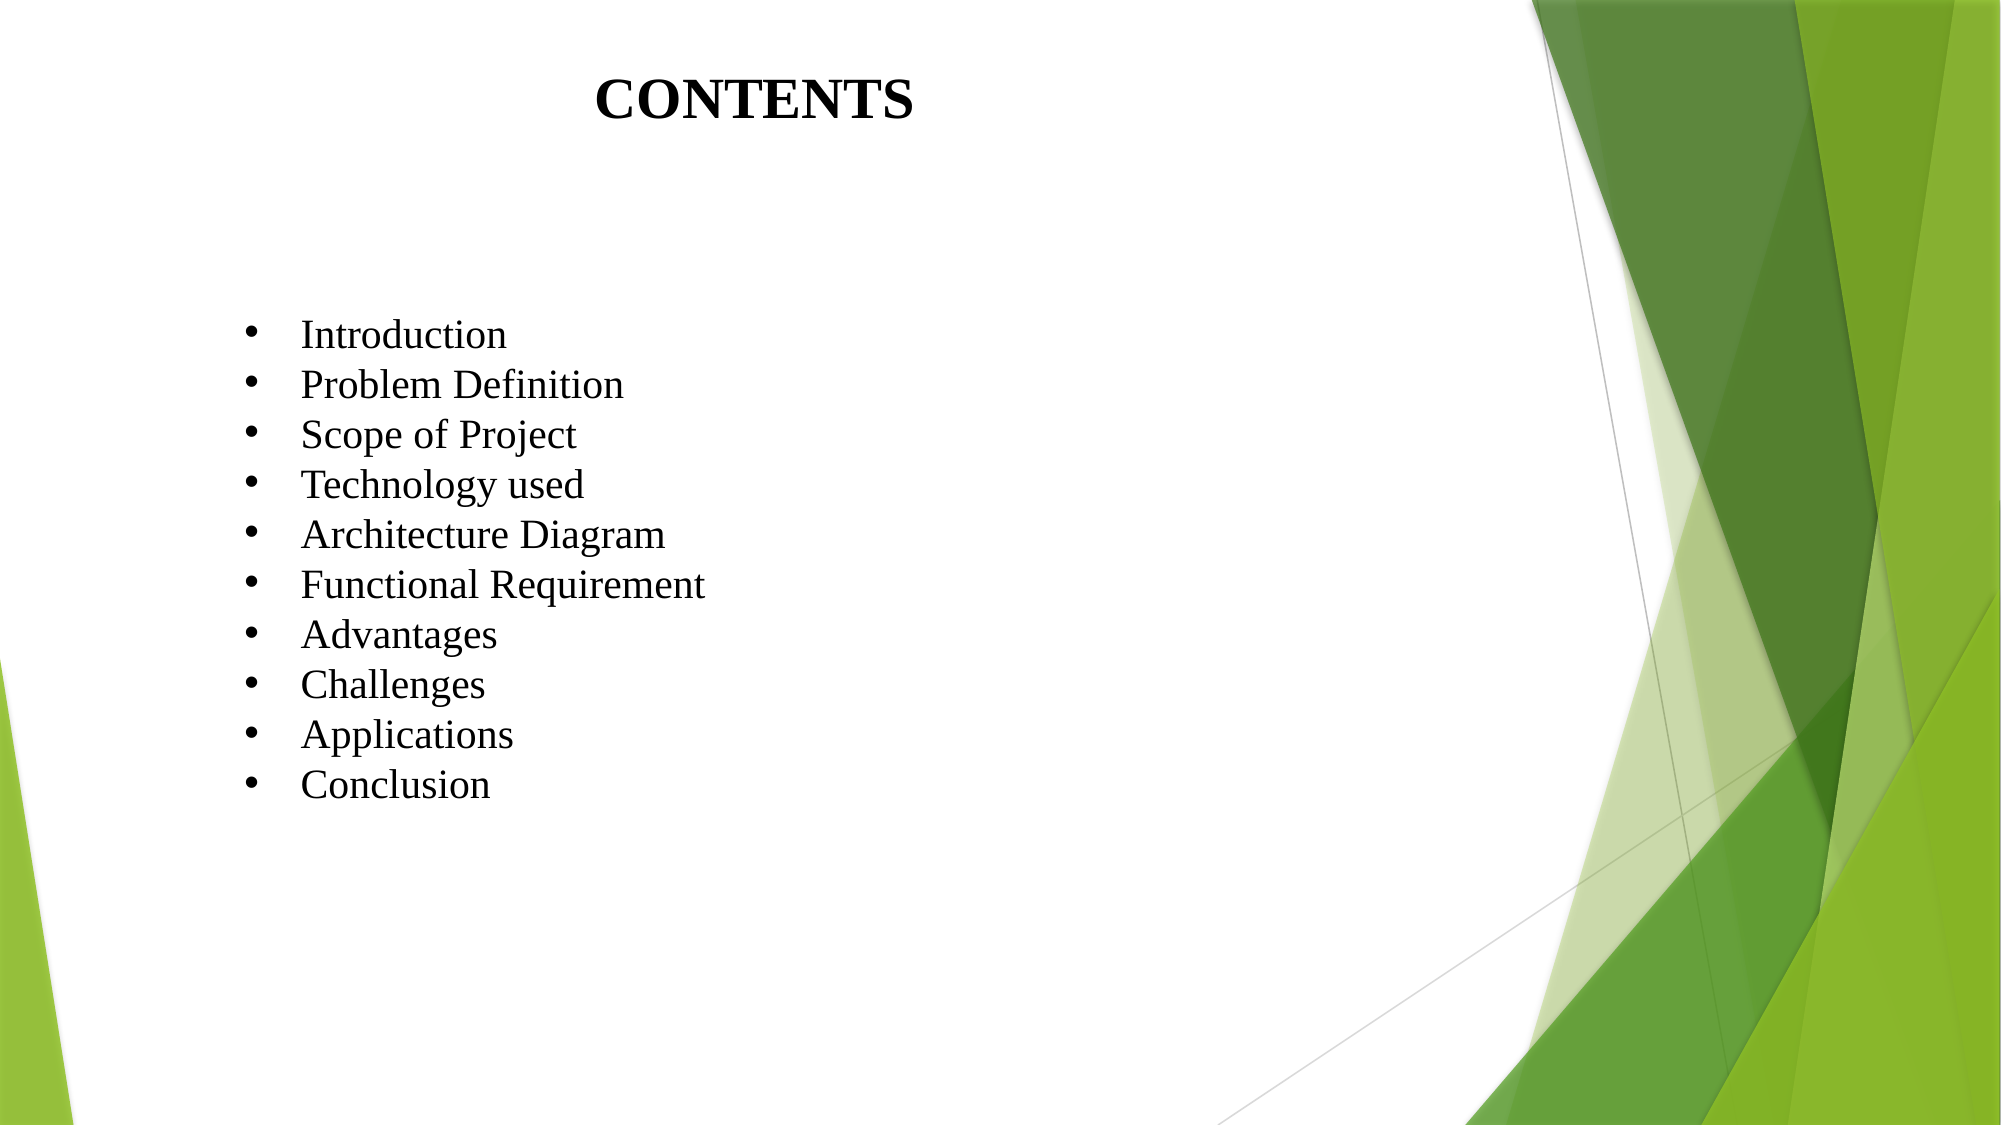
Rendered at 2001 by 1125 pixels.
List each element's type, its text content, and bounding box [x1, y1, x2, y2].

text_box CONTENTS [580, 53, 1075, 138]
text_box Introduction Problem Definition Scope of Project Technology used Architecture Diagram Functional Requirement Advantages Challenges Applications Conclusion [229, 299, 1375, 815]
